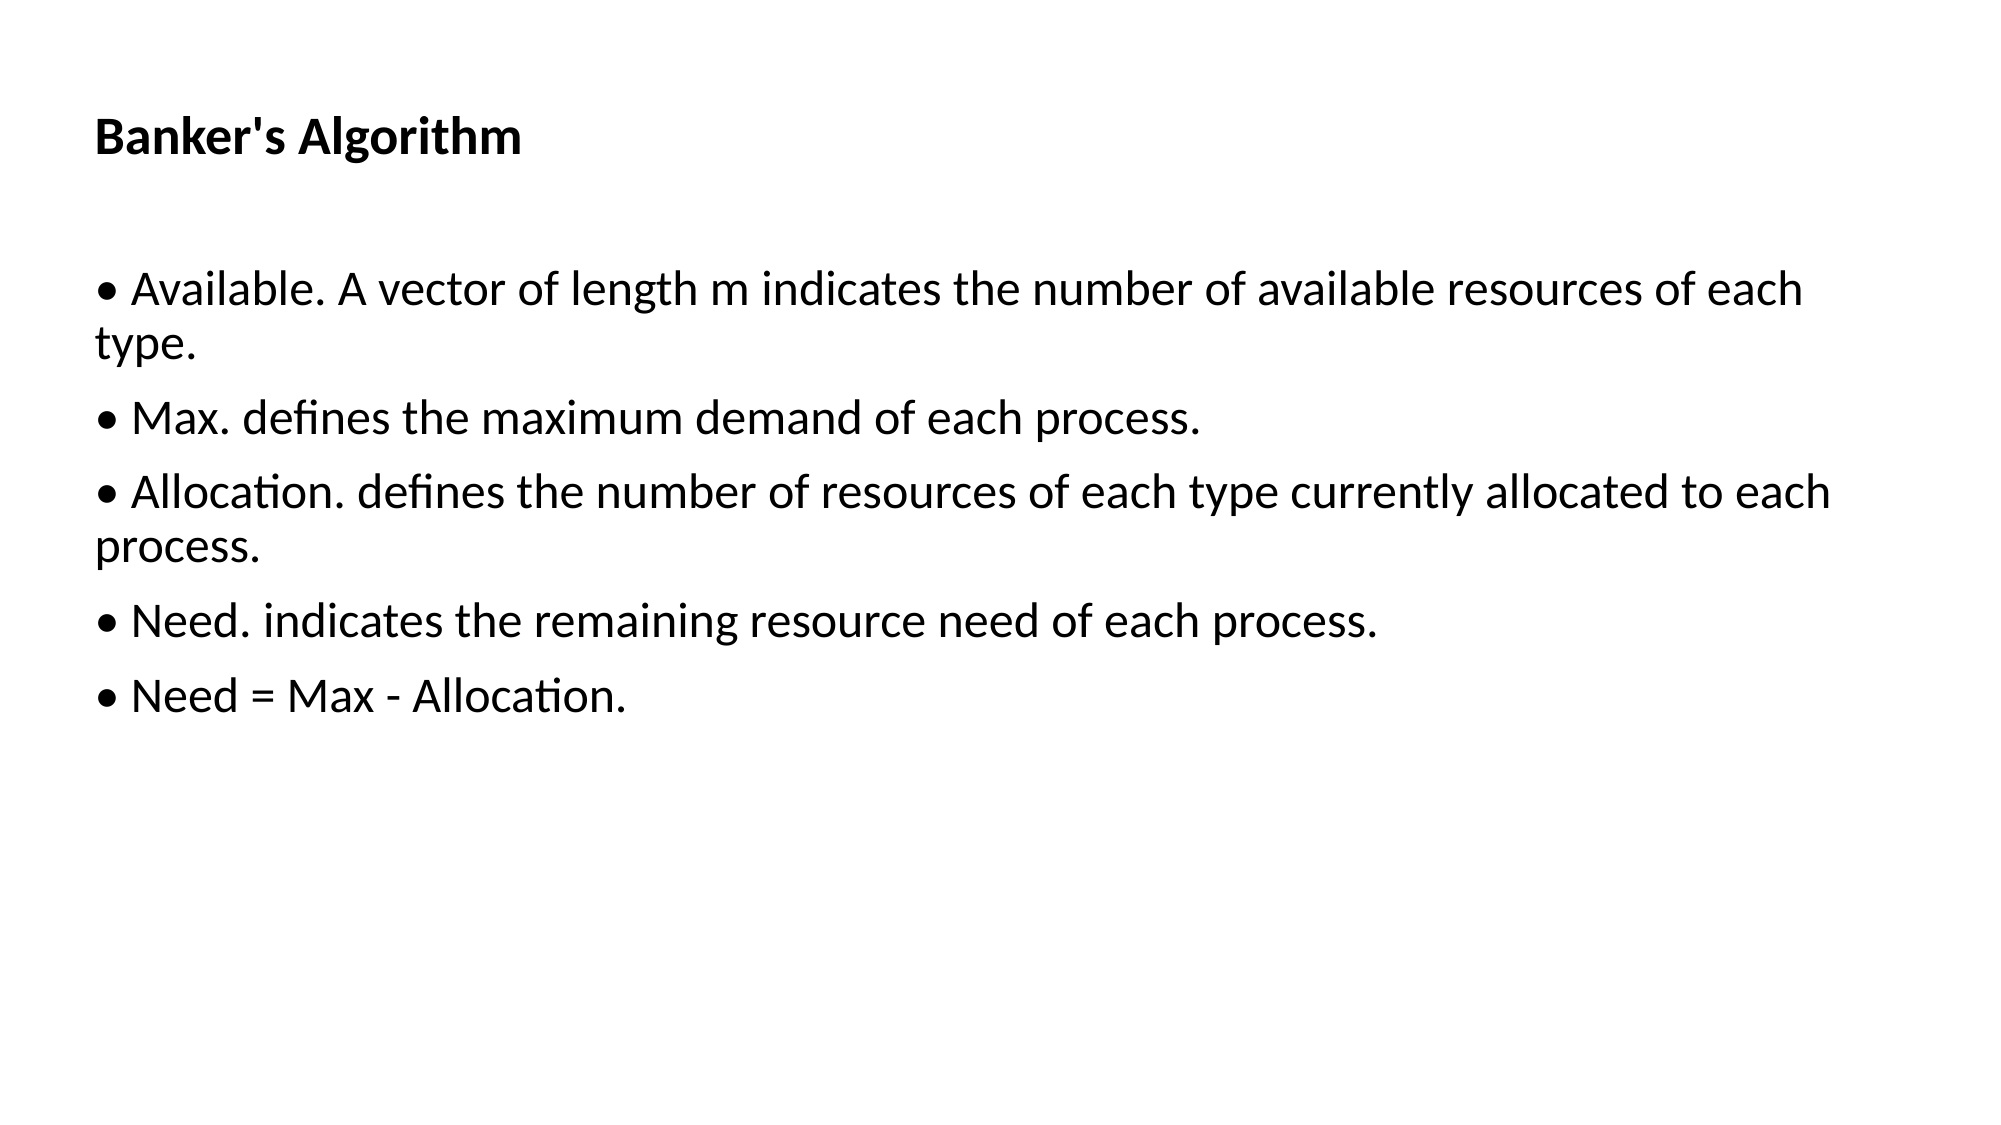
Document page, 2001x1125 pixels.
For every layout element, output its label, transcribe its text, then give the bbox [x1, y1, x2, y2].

subtitle Banker's Algorithm • Available. A vector of length m indicates the number of available resources of each type. • Max. defines the maximum demand of each process. • Allocation. defines the number of resources of each type currently allocated to each process. • Need. indicates the remaining resource need of each process. • Need = Max - Allocation. [79, 100, 1912, 1008]
